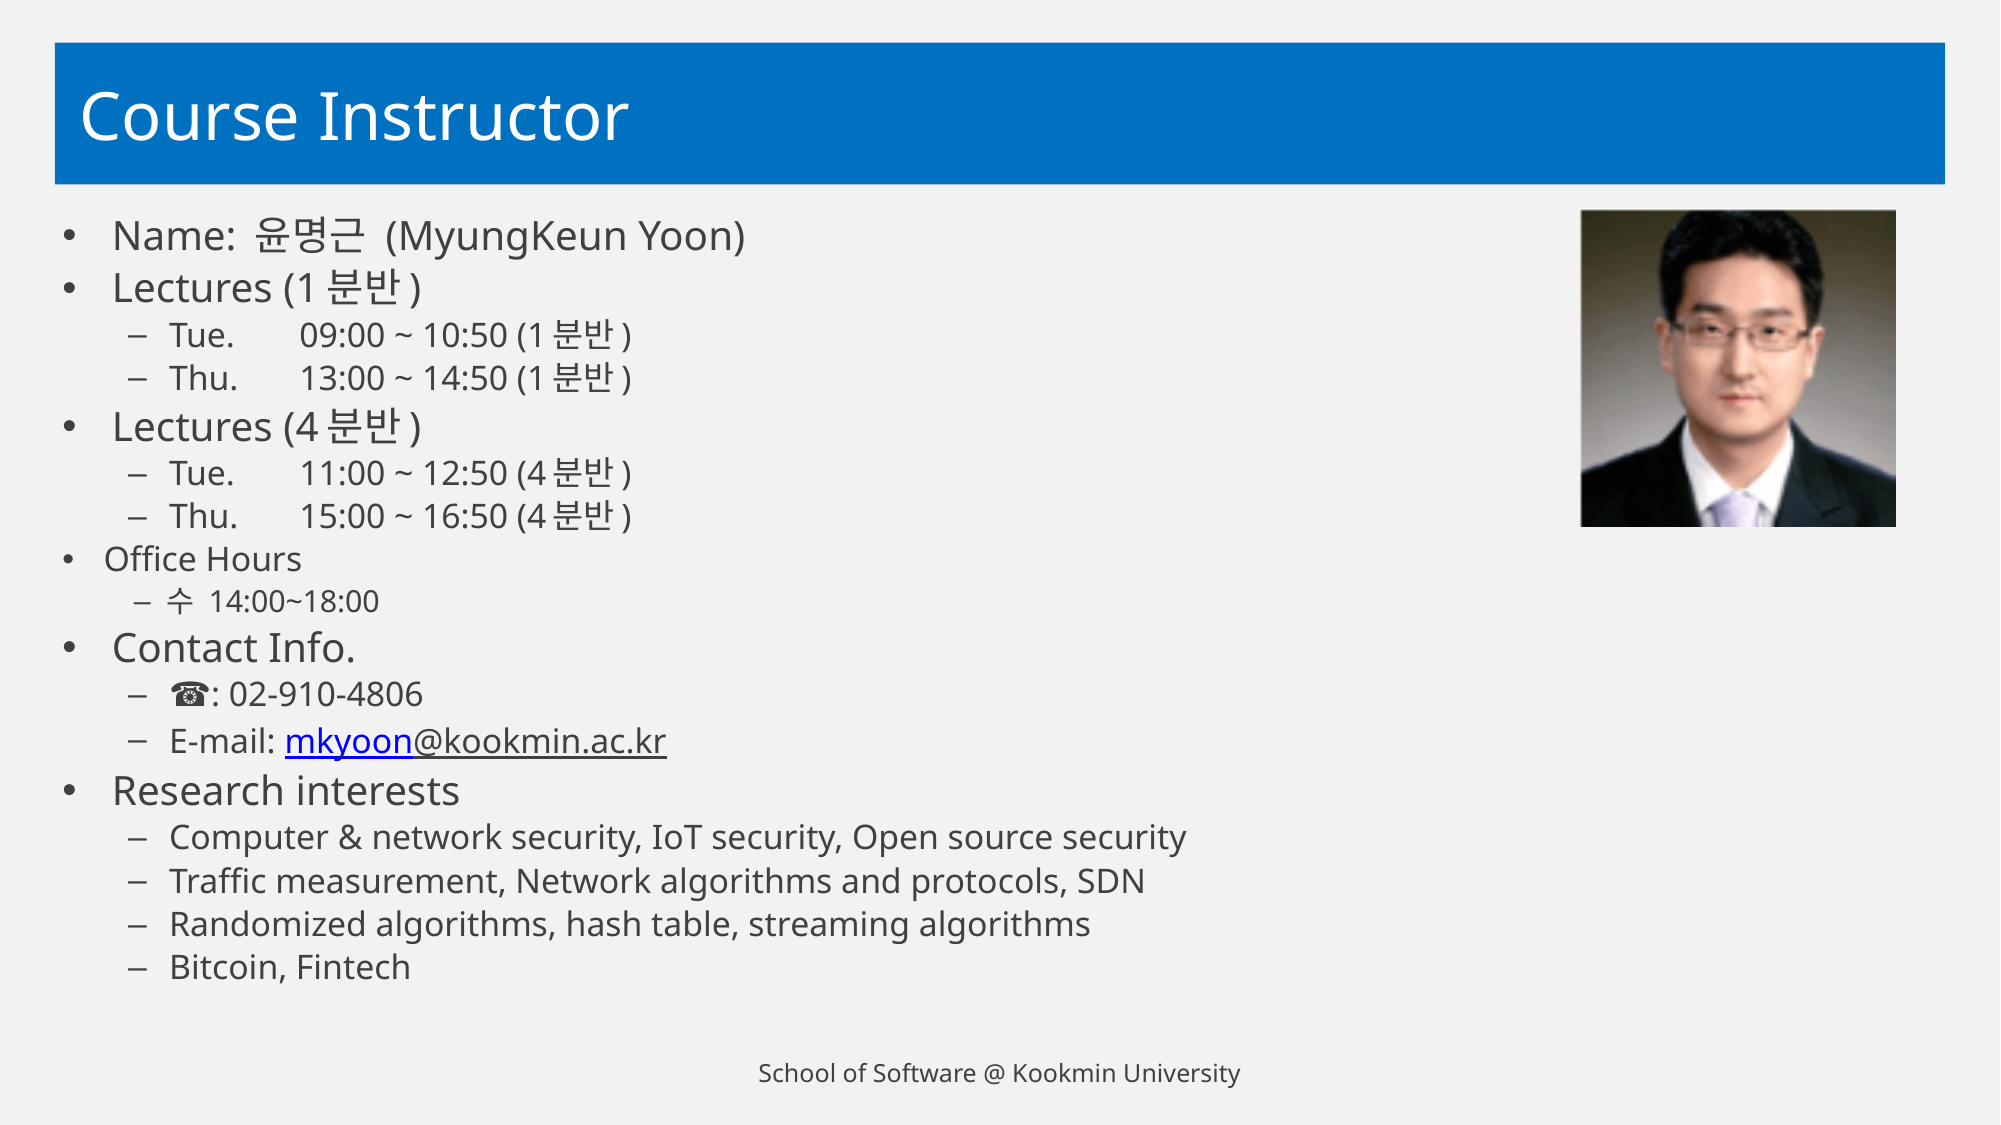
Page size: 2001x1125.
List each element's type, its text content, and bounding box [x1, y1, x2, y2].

picture [1579, 207, 1896, 528]
text_box School of Software @ Kookmin University [622, 1050, 1378, 1095]
list Name: 윤명근 (MyungKeun Yoon) Lectures (1분반) Tue. 09:00 ~ 10:50 (1분반) Thu. 13:00 ~ 14:50 (1분반) Lectures (4분반) Tue. 11:00 ~ 12:50 (4분반) Thu. 15:00 ~ 16:50 (4분반) Office Hours 수 14:00~18:00 Contact Info. ☎: 02-910-4806 E-mail: mkyoon@kookmin.ac.kr Research interests Computer & network security, IoT security, Open source security Traffic measurement, Network algorithms and protocols, SDN Randomized algorithms, hash table, streaming algorithms Bitcoin, Fintech [54, 207, 1946, 1000]
title Course Instructor [54, 42, 1946, 185]
